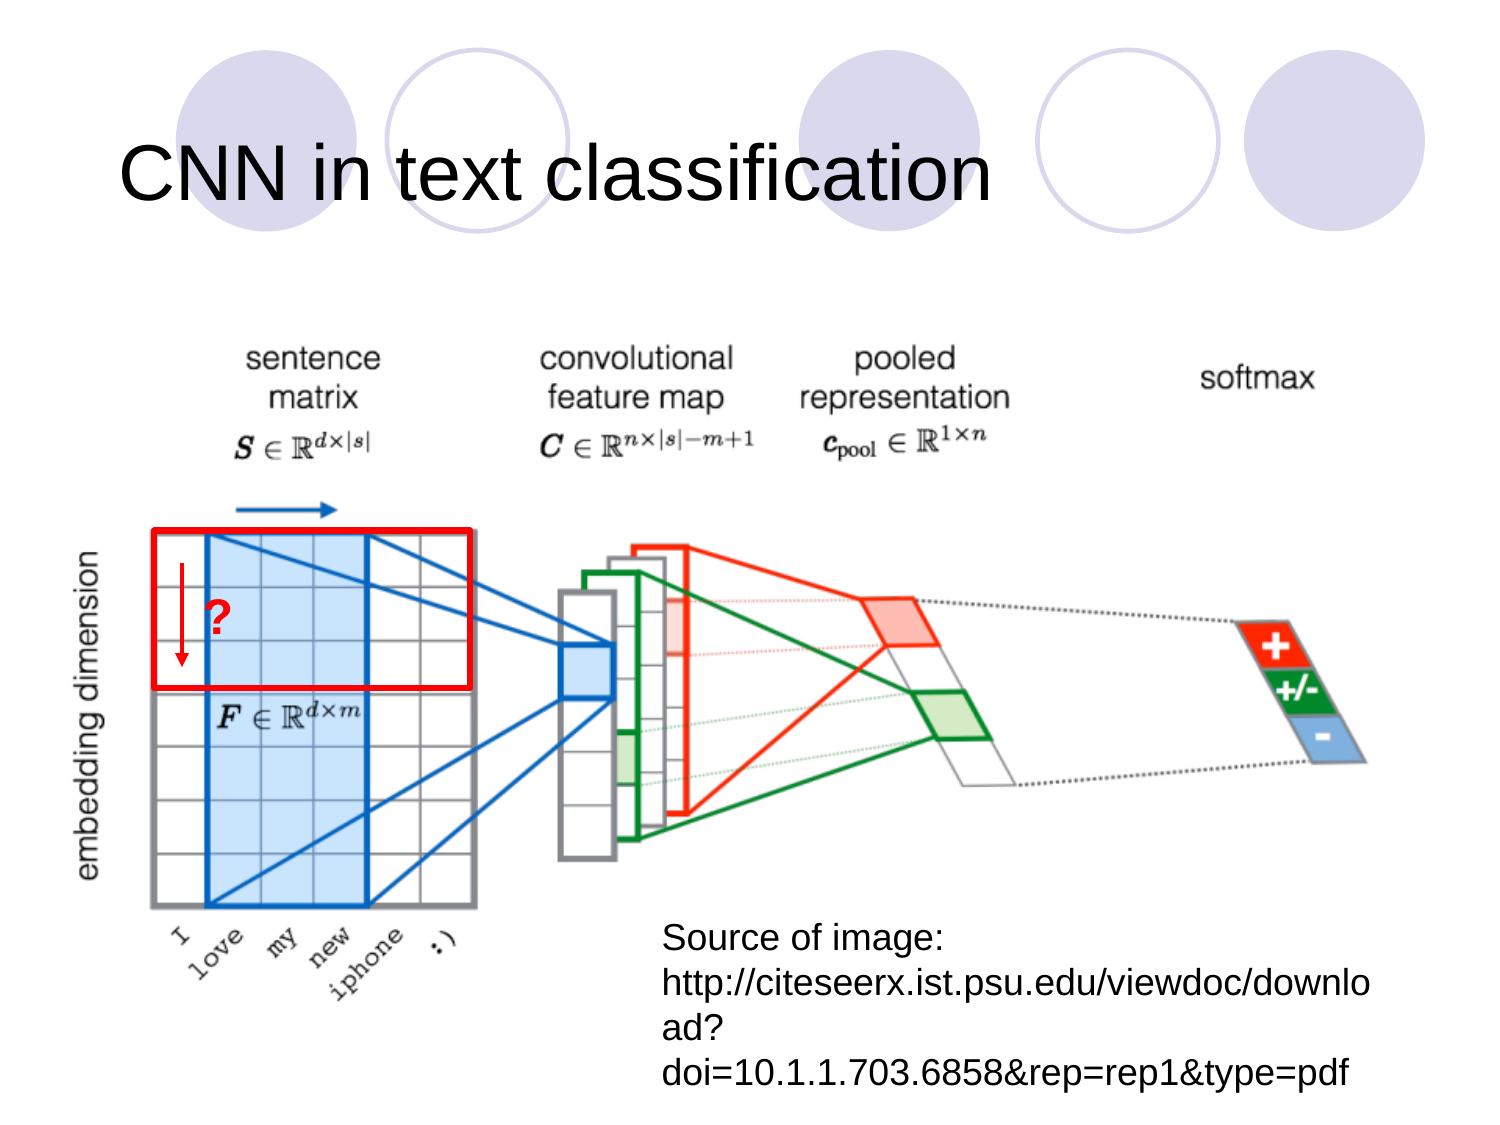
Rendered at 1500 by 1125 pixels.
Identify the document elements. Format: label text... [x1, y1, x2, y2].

picture [38, 320, 1397, 1014]
text_box Source of image: http://citeseerx.ist.psu.edu/viewdoc/download?doi=10.1.1.703.6858&rep=rep1&type=pdf [646, 1019, 1397, 1101]
title CNN in text classification [102, 59, 1398, 278]
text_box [153, 530, 471, 689]
